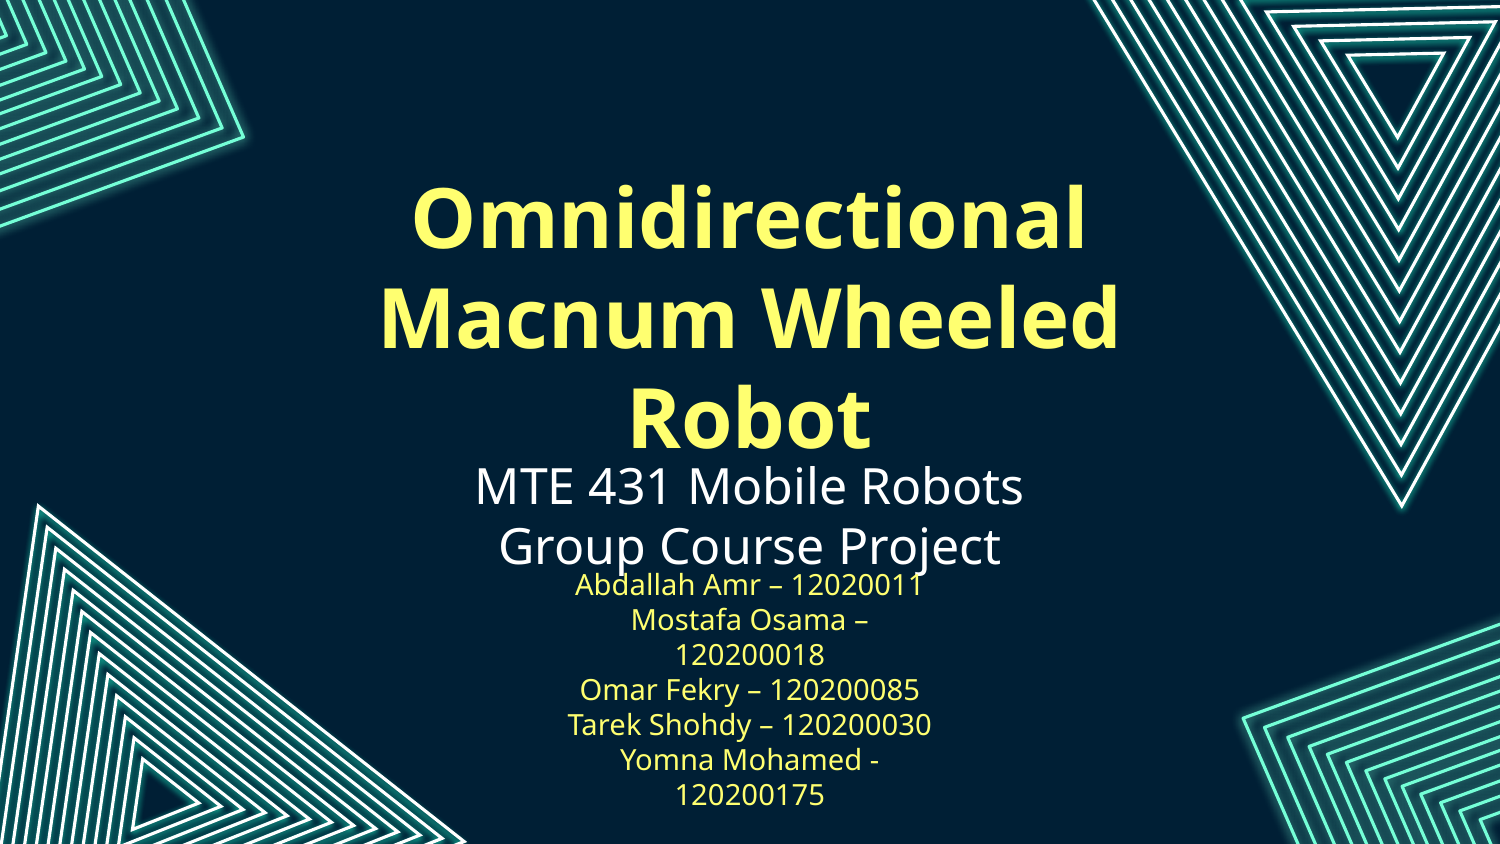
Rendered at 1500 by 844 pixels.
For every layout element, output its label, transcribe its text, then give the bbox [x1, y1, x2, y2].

subtitle MTE 431 Mobile Robots Group Course Project [302, 440, 1198, 581]
title Omnidirectional Macnum Wheeled Robot [269, 154, 1231, 477]
text_box Abdallah Amr – 12020011 Mostafa Osama – 120200018 Omar Fekry – 120200085 Tarek Shohdy – 120200030 Yomna Mohamed - 120200175 [547, 590, 953, 788]
